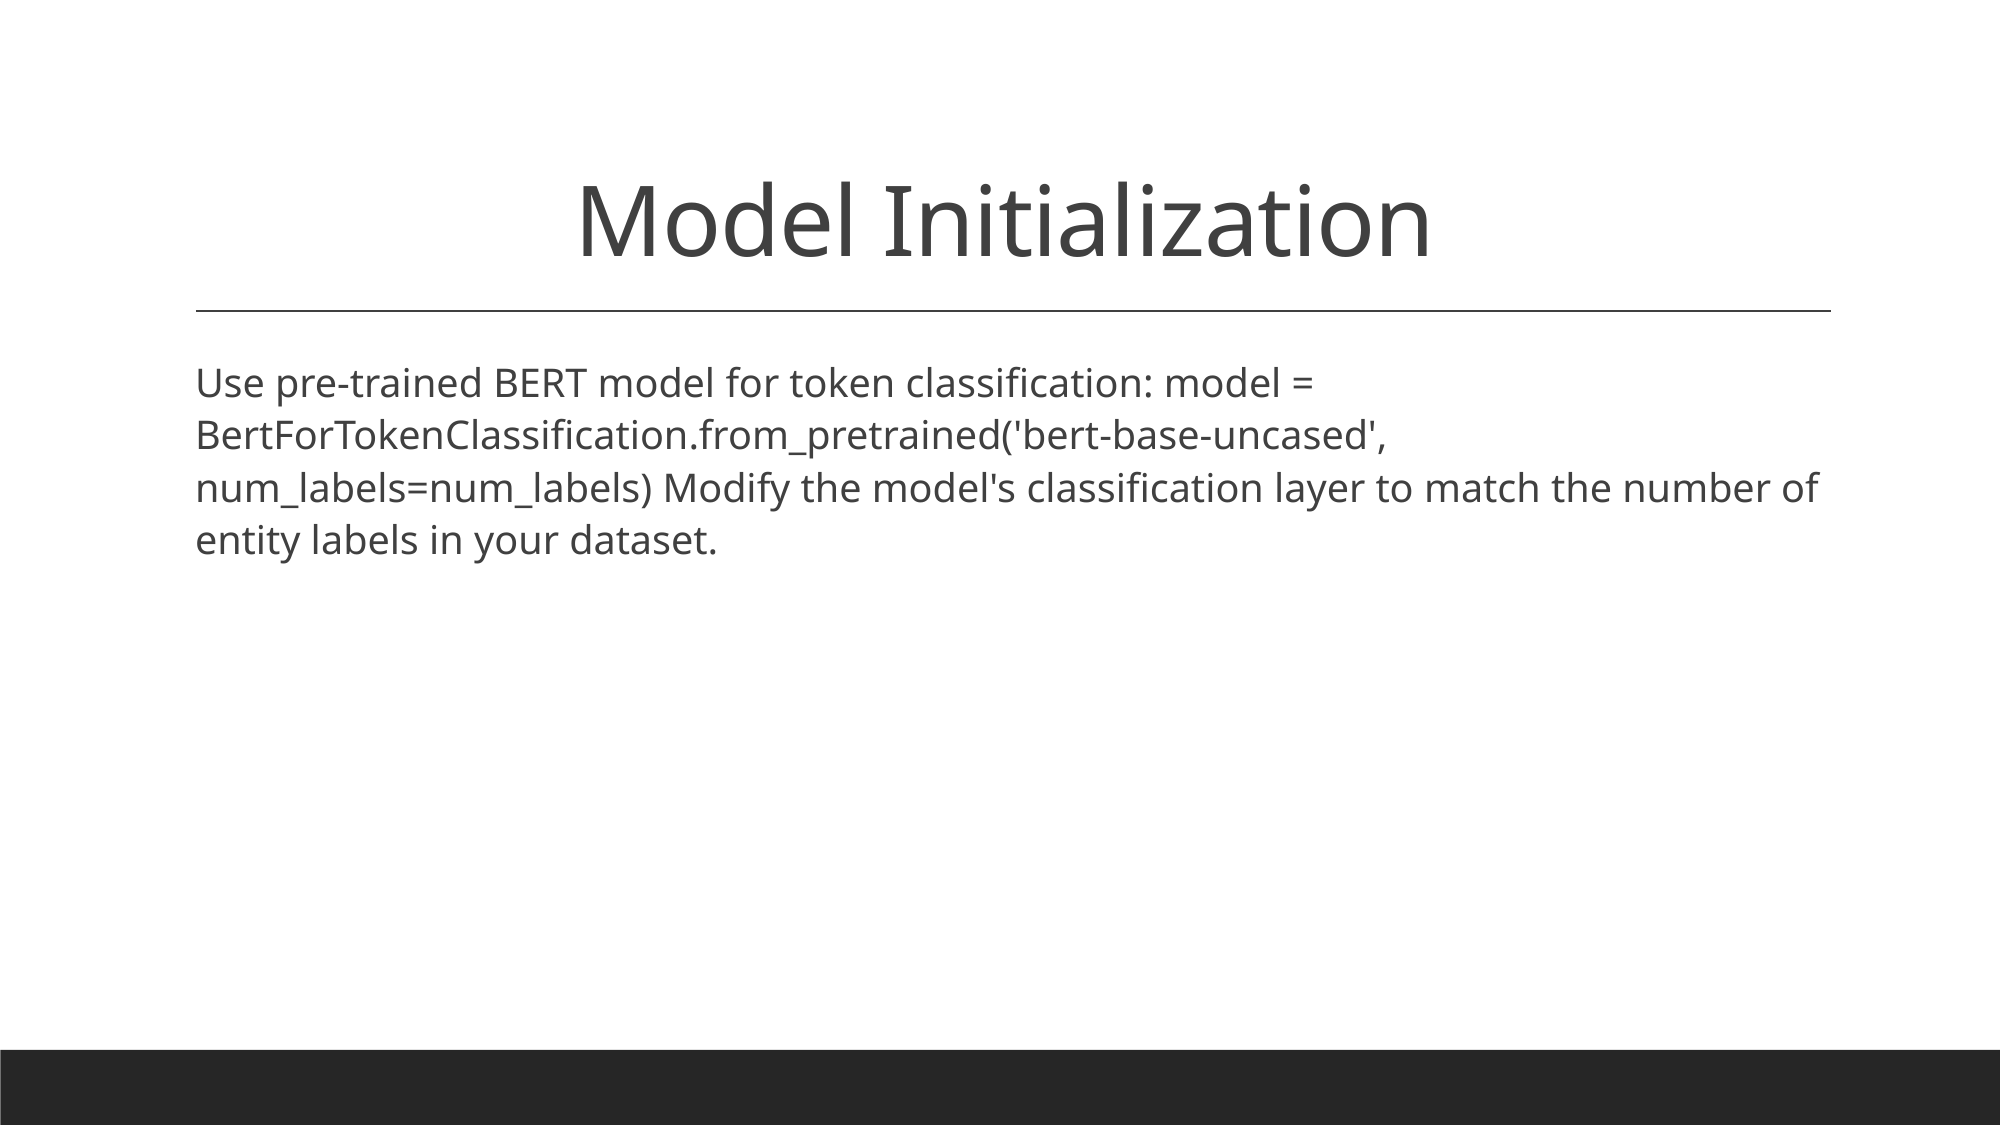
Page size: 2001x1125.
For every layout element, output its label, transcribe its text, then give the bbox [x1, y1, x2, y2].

list Use pre-trained BERT model for token classification: model = BertForTokenClassification.from_pretrained('bert-base-uncased', num_labels=num_labels) Modify the model's classification layer to match the number of entity labels in your dataset. [180, 345, 1830, 963]
title Model Initialization [180, 47, 1830, 285]
